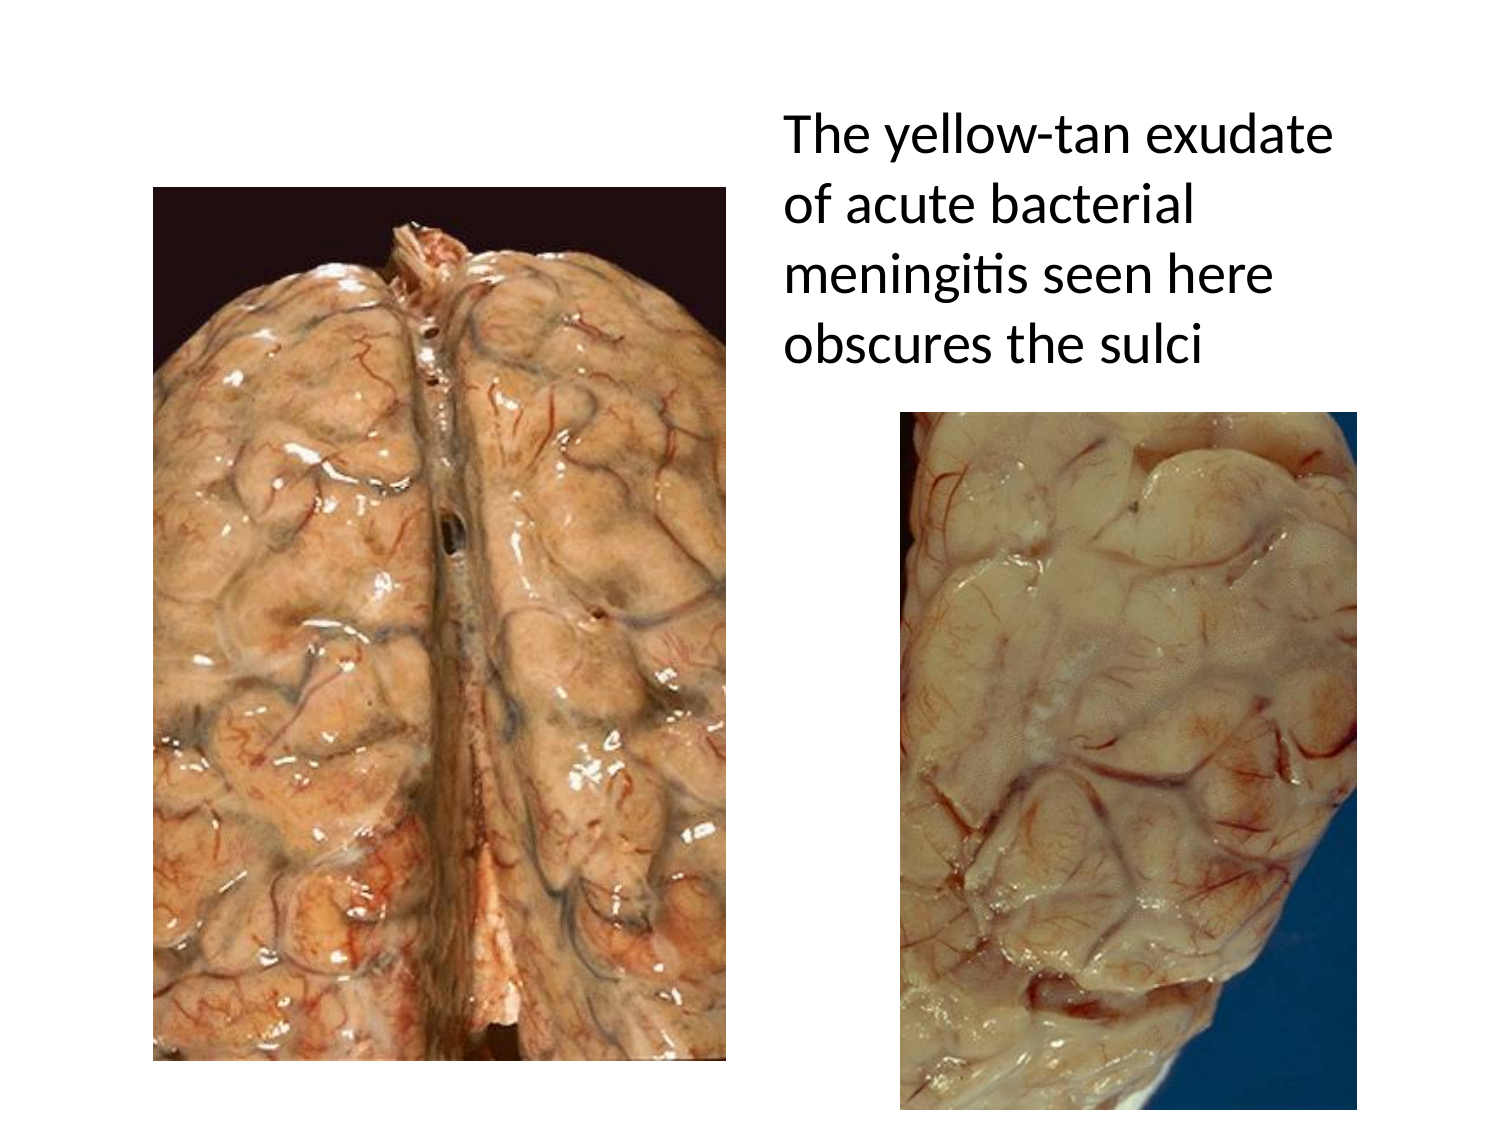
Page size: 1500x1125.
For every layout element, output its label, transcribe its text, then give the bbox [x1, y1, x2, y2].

picture [899, 412, 1357, 1110]
picture [153, 187, 726, 1061]
text_box The yellow-tan exudate of acute bacterial meningitis seen here obscures the sulci [768, 88, 1392, 383]
